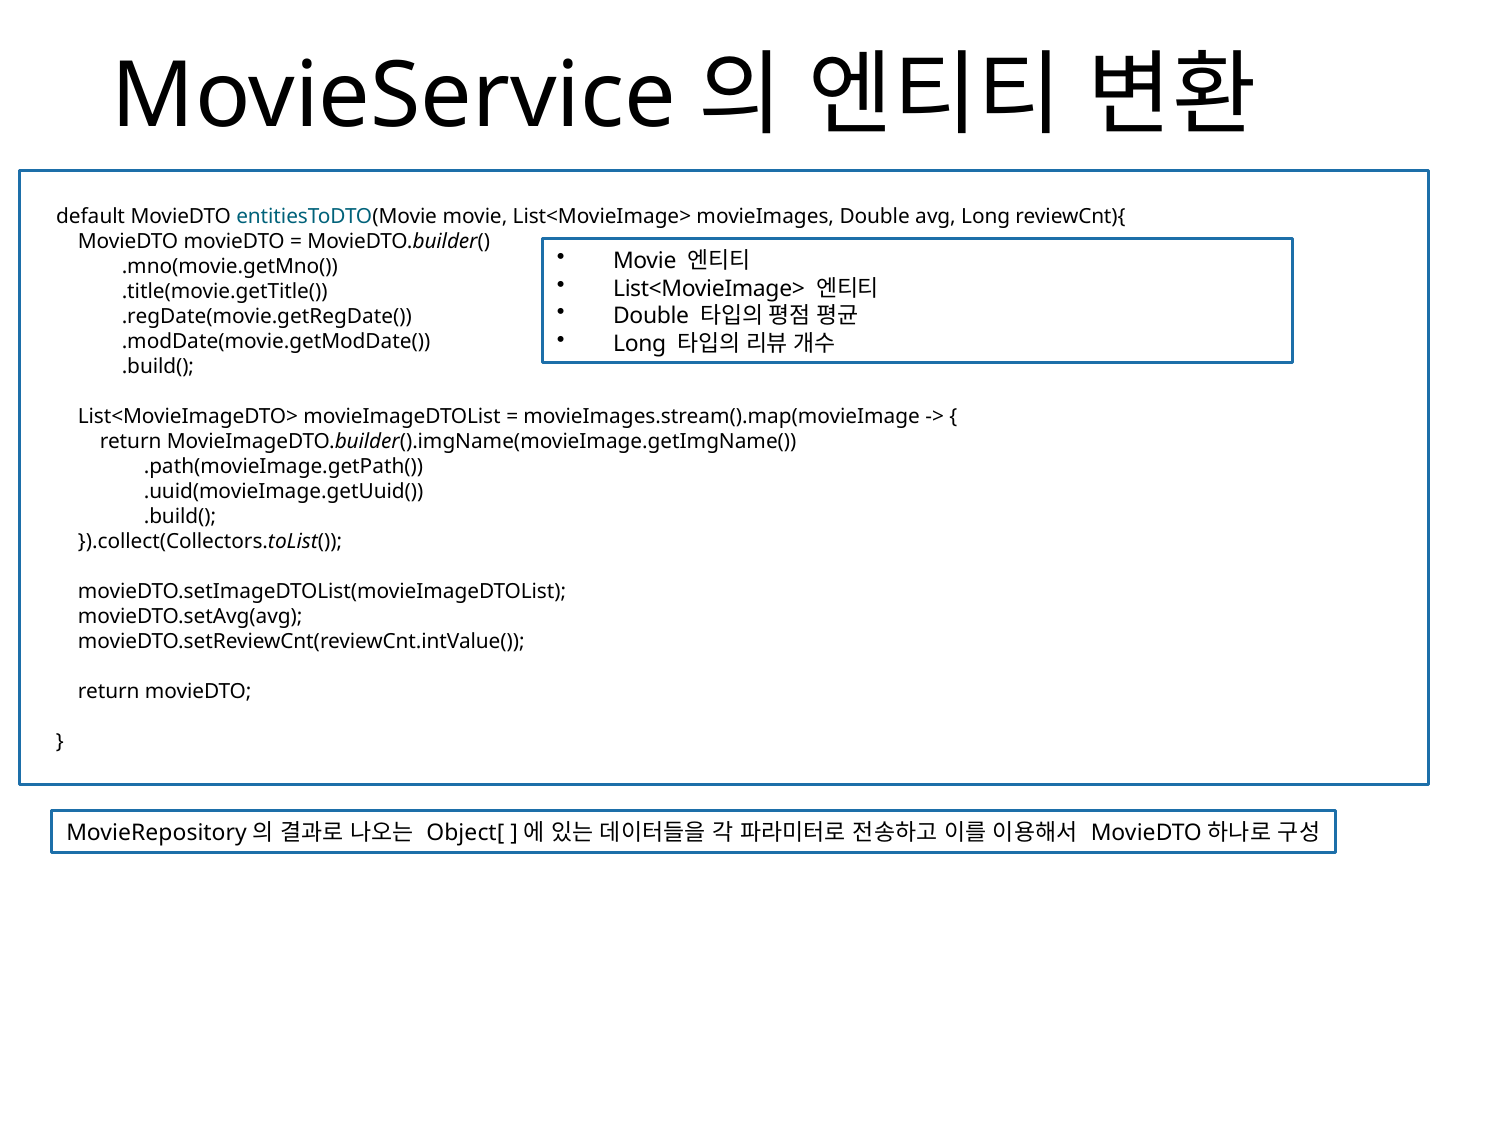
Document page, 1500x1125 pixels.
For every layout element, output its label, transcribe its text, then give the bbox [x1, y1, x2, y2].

text_box default MovieDTO entitiesToDTO(Movie movie, List<MovieImage> movieImages, Double avg, Long reviewCnt){ MovieDTO movieDTO = MovieDTO.builder() .mno(movie.getMno()) .title(movie.getTitle()) .regDate(movie.getRegDate()) .modDate(movie.getModDate()) .build(); List<MovieImageDTO> movieImageDTOList = movieImages.stream().map(movieImage -> { return MovieImageDTO.builder().imgName(movieImage.getImgName()) .path(movieImage.getPath()) .uuid(movieImage.getUuid()) .build(); }).collect(Collectors.toList()); movieDTO.setImageDTOList(movieImageDTOList); movieDTO.setAvg(avg); movieDTO.setReviewCnt(reviewCnt.intValue()); return movieDTO; } [19, 170, 1429, 785]
text_box MovieRepository의 결과로 나오는 Object[ ]에 있는 데이터들을 각 파라미터로 전송하고 이를 이용해서 MovieDTO하나로 구성 [51, 810, 1336, 853]
title MovieService의 엔티티 변환 [96, 22, 1402, 170]
text_box Movie 엔티티 List<MovieImage> 엔티티 Double 타입의 평점 평균 Long 타입의 리뷰 개수 [542, 238, 1293, 363]
